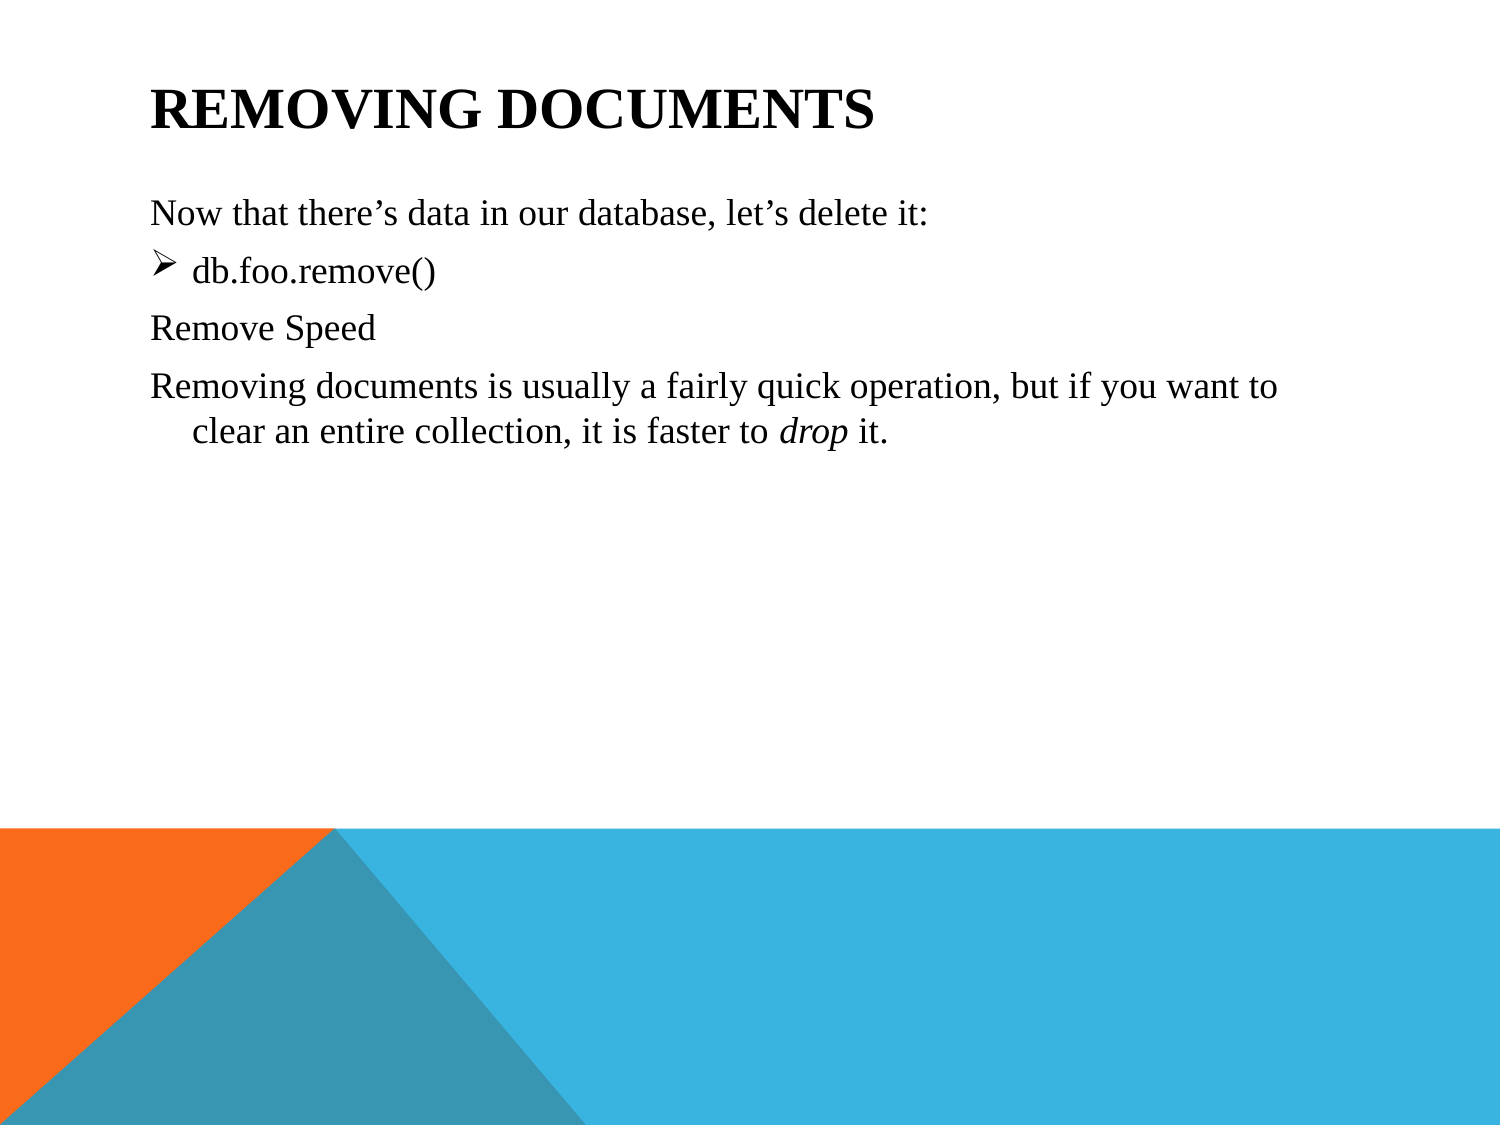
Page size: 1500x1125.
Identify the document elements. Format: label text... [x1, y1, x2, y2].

list Now that there’s data in our database, let’s delete it: db.foo.remove() Remove Speed Removing documents is usually a fairly quick operation, but if you want to clear an entire collection, it is faster to drop it. [135, 180, 1369, 768]
title Removing Documents [135, 60, 1369, 150]
